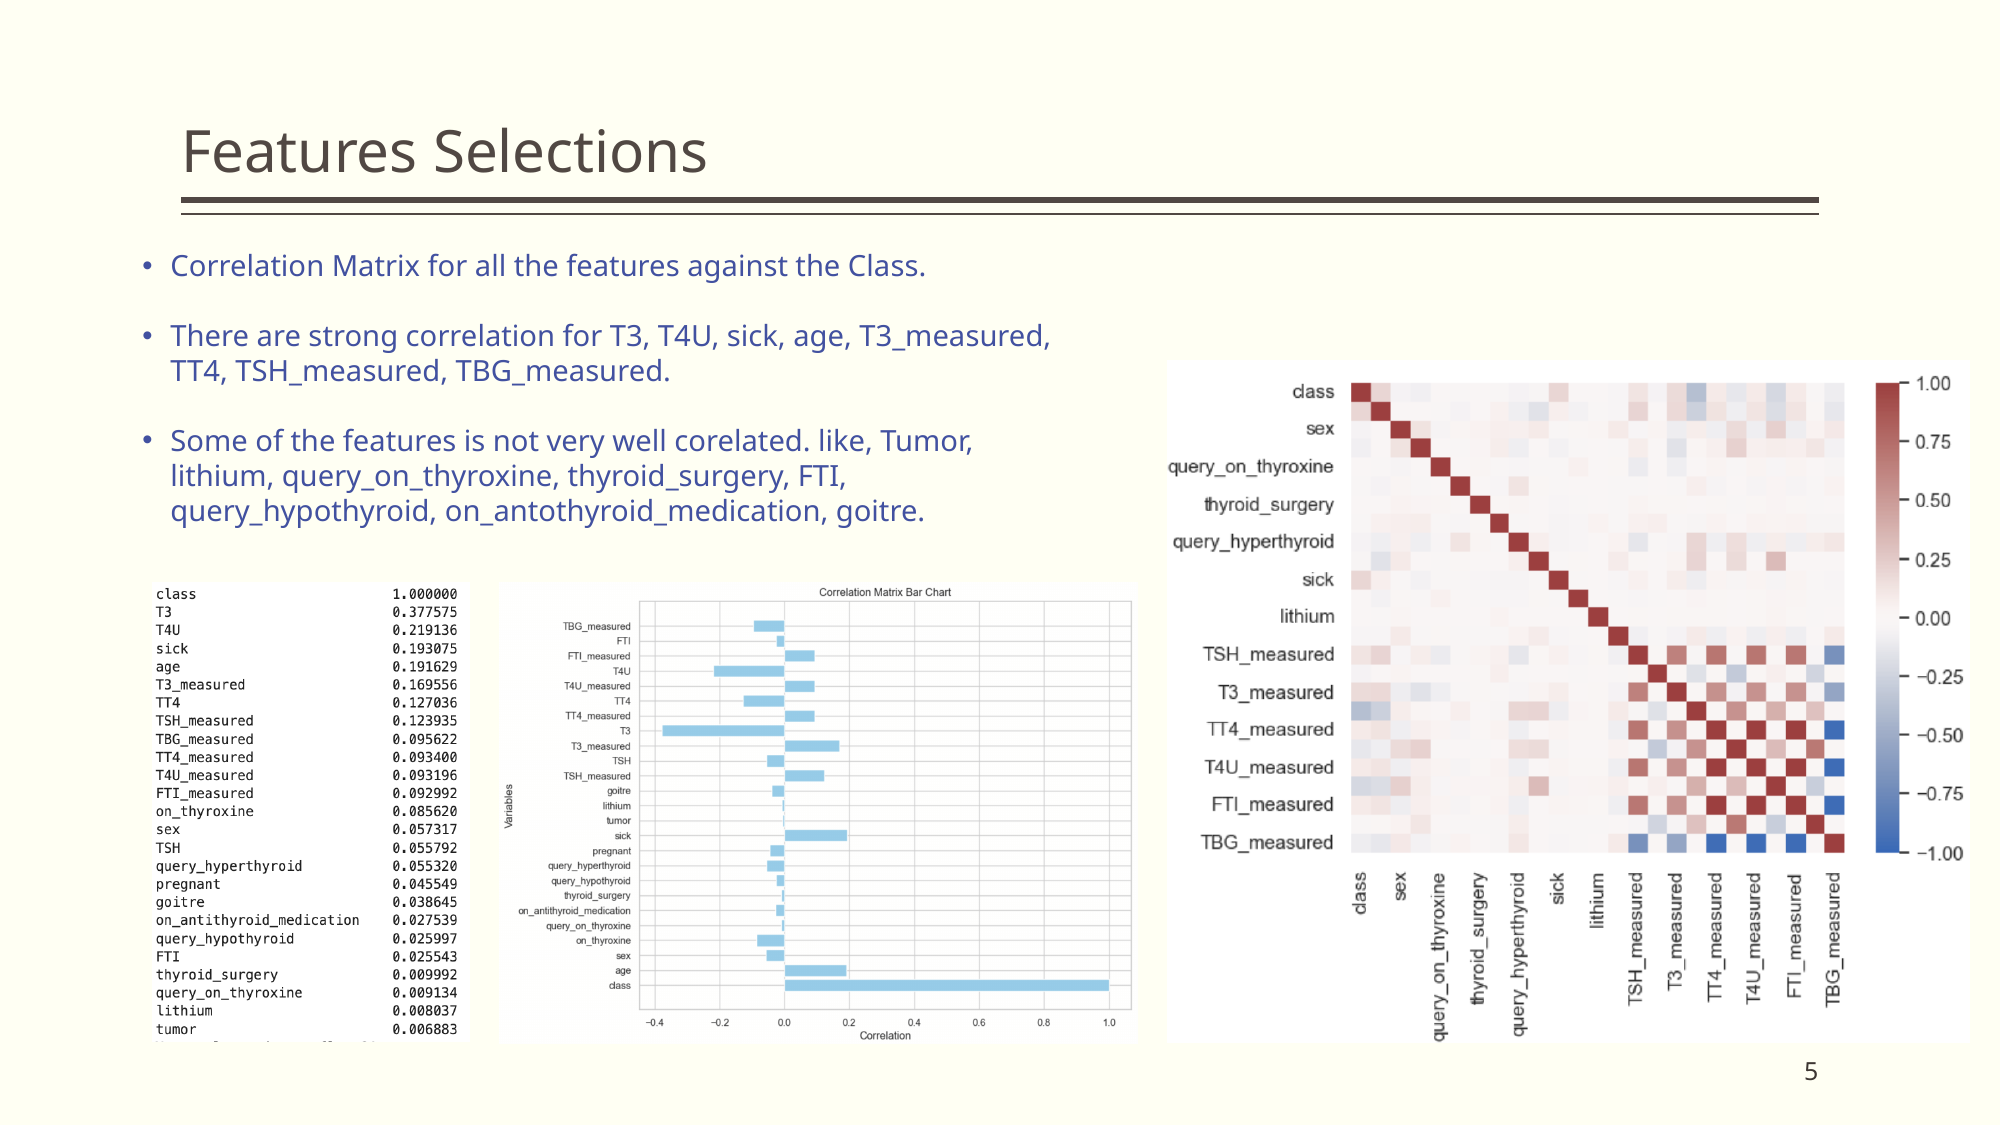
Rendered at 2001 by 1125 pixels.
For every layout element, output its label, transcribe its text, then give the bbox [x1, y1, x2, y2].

title Features Selections [181, 12, 1819, 193]
slide_number 5 [1518, 1052, 1819, 1103]
text_box Correlation Matrix for all the features against the Class. There are strong correlation for T3, T4U, sick, age, T3_measured, TT4, TSH_measured, TBG_measured. Some of the features is not very well corelated. like, Tumor, lithium, query_on_thyroxine, thyroid_surgery, FTI, query_hypothyroid, on_antothyroid_medication, goitre. [127, 239, 1095, 535]
picture [1167, 360, 1970, 1043]
picture [499, 582, 1138, 1044]
picture [152, 582, 470, 1042]
